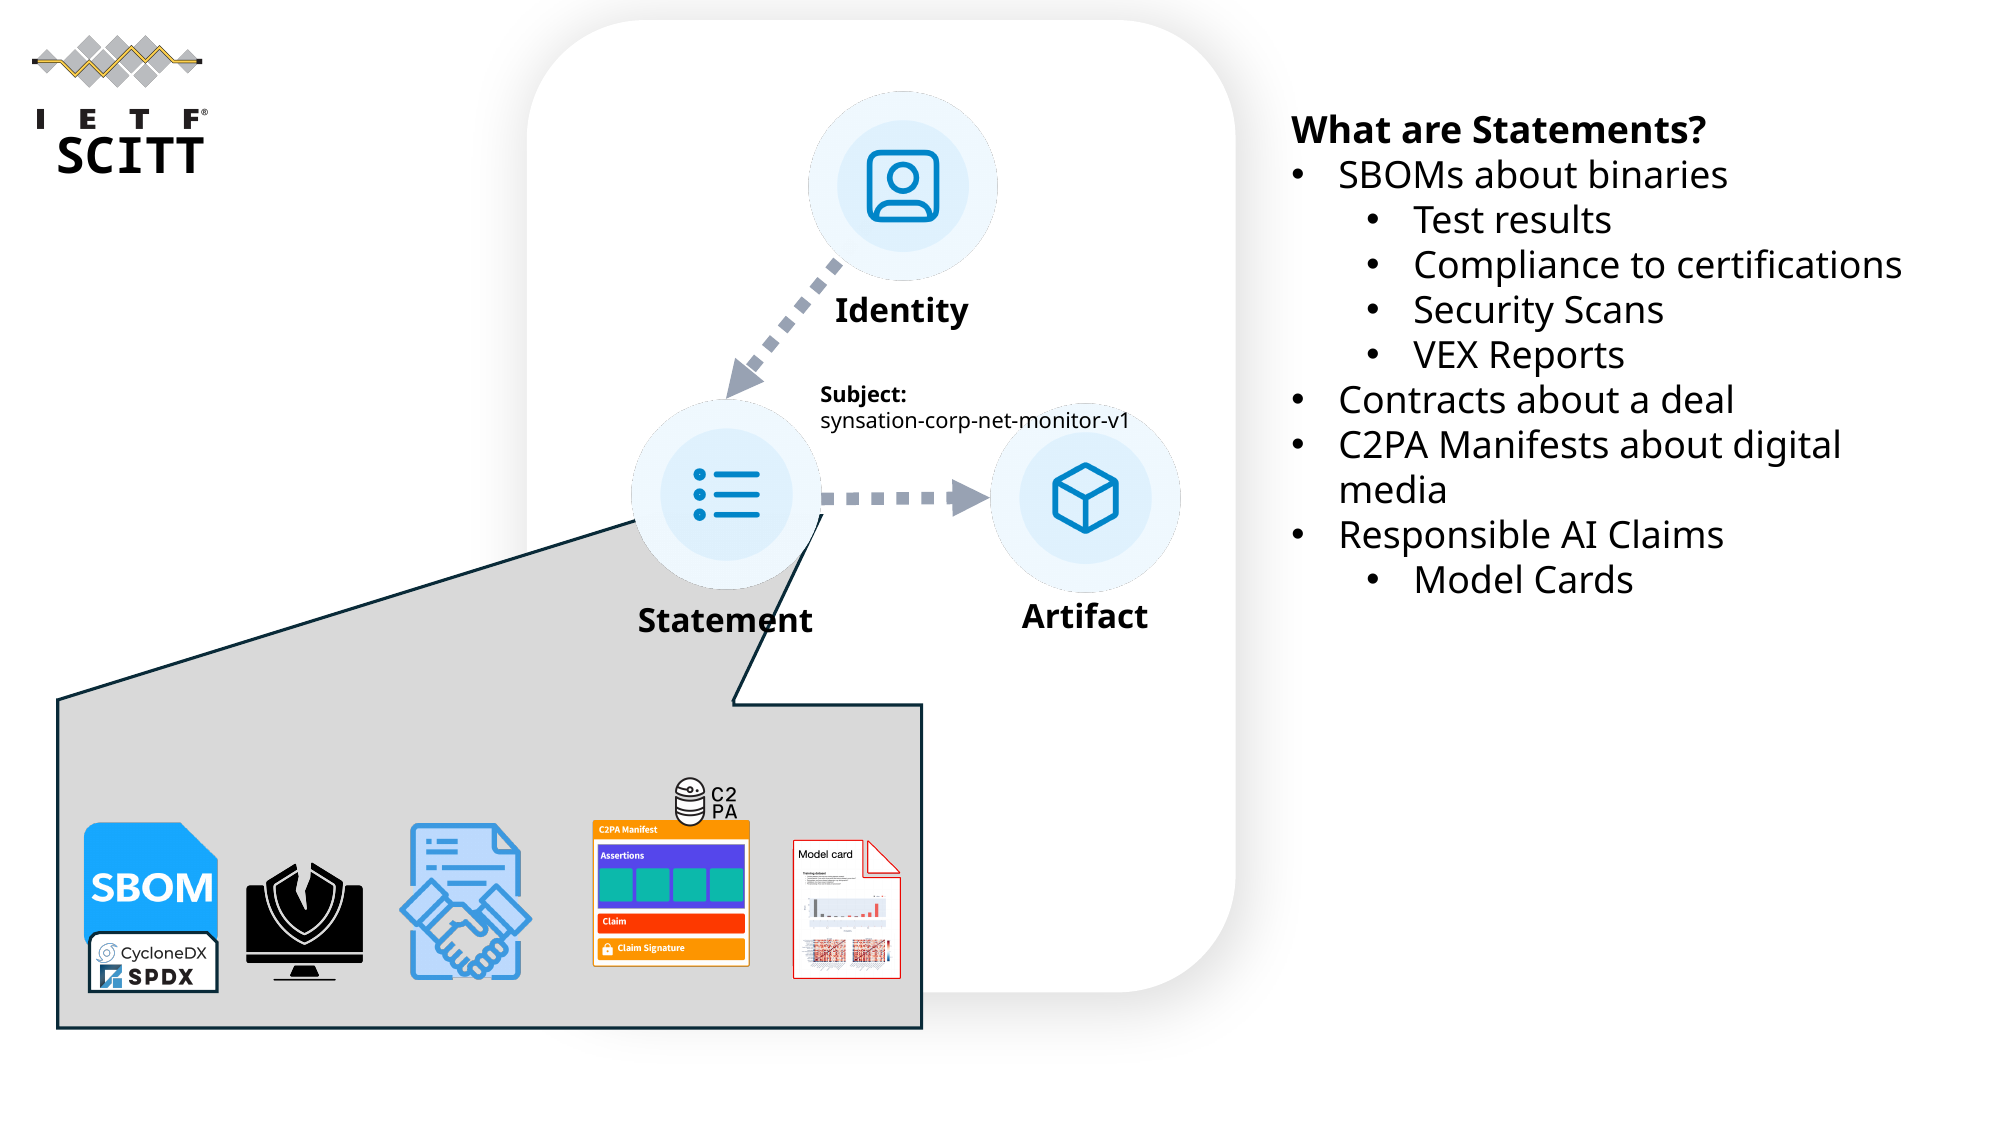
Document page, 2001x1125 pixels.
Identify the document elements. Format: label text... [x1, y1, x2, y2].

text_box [616, 398, 836, 648]
text_box [56, 525, 924, 1030]
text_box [725, 183, 903, 400]
text_box Subject: synsation-corp-net-monitor-v1 [836, 373, 1147, 441]
text_box SCITT [55, 123, 264, 184]
text_box [525, 18, 1238, 994]
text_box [989, 401, 1181, 645]
picture [792, 839, 902, 980]
picture [243, 860, 364, 983]
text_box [806, 89, 999, 339]
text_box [567, 776, 769, 992]
picture [80, 820, 221, 952]
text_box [88, 932, 218, 992]
picture [387, 822, 545, 980]
text_box What are Statements? SBOMs about binaries Test results Compliance to certifications Security Scans VEX Reports Contracts about a deal C2PA Manifests about digital media Responsible AI Claims Model Cards [1276, 98, 1977, 654]
picture [31, 35, 208, 130]
